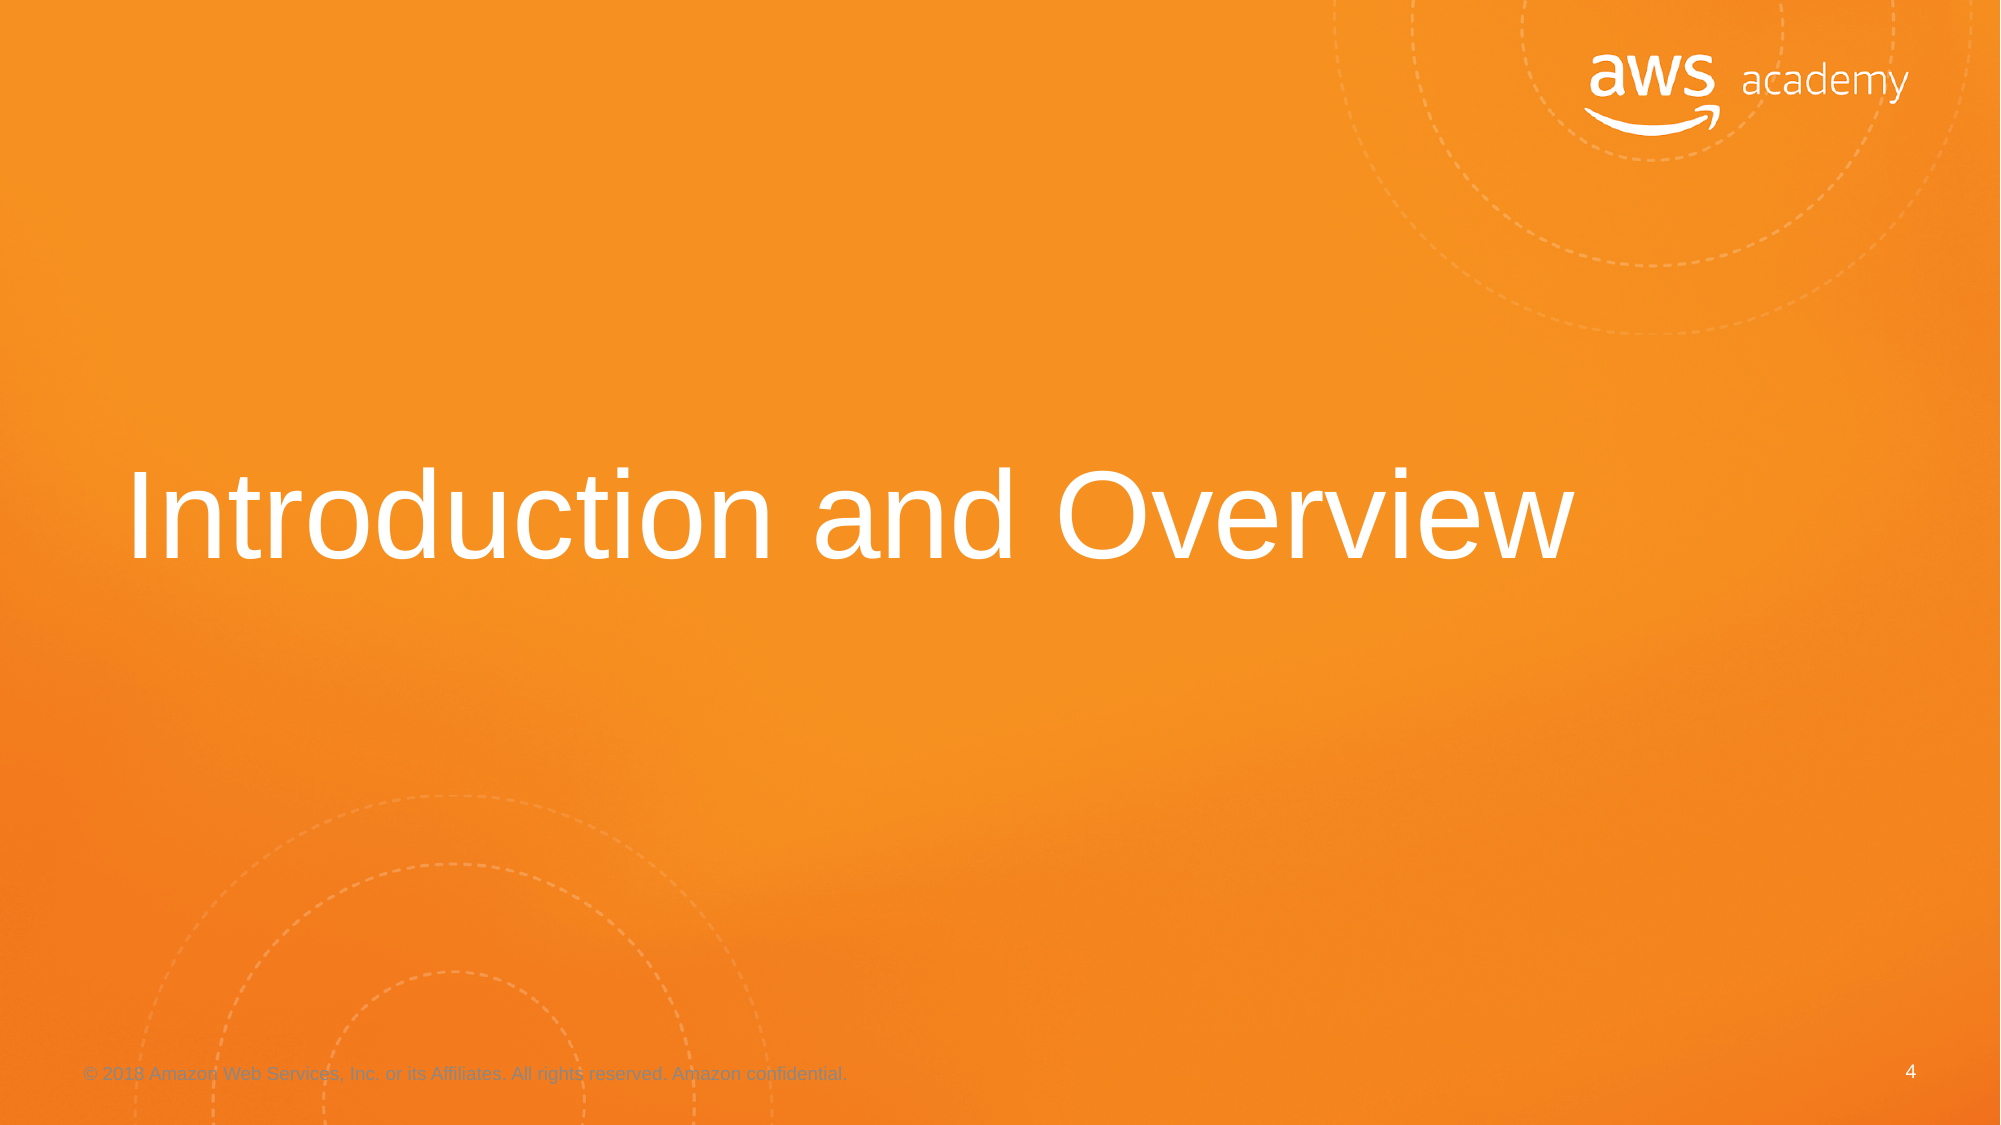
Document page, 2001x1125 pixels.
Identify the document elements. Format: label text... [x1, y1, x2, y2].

title Introduction and Overview [108, 454, 1933, 583]
slide_number 4 [1481, 1042, 1932, 1103]
picture [0, 0, 2000, 1125]
footer © 2018 Amazon Web Services, Inc. or its Affiliates. All rights reserved. Amazon confidential. [68, 1042, 1196, 1103]
